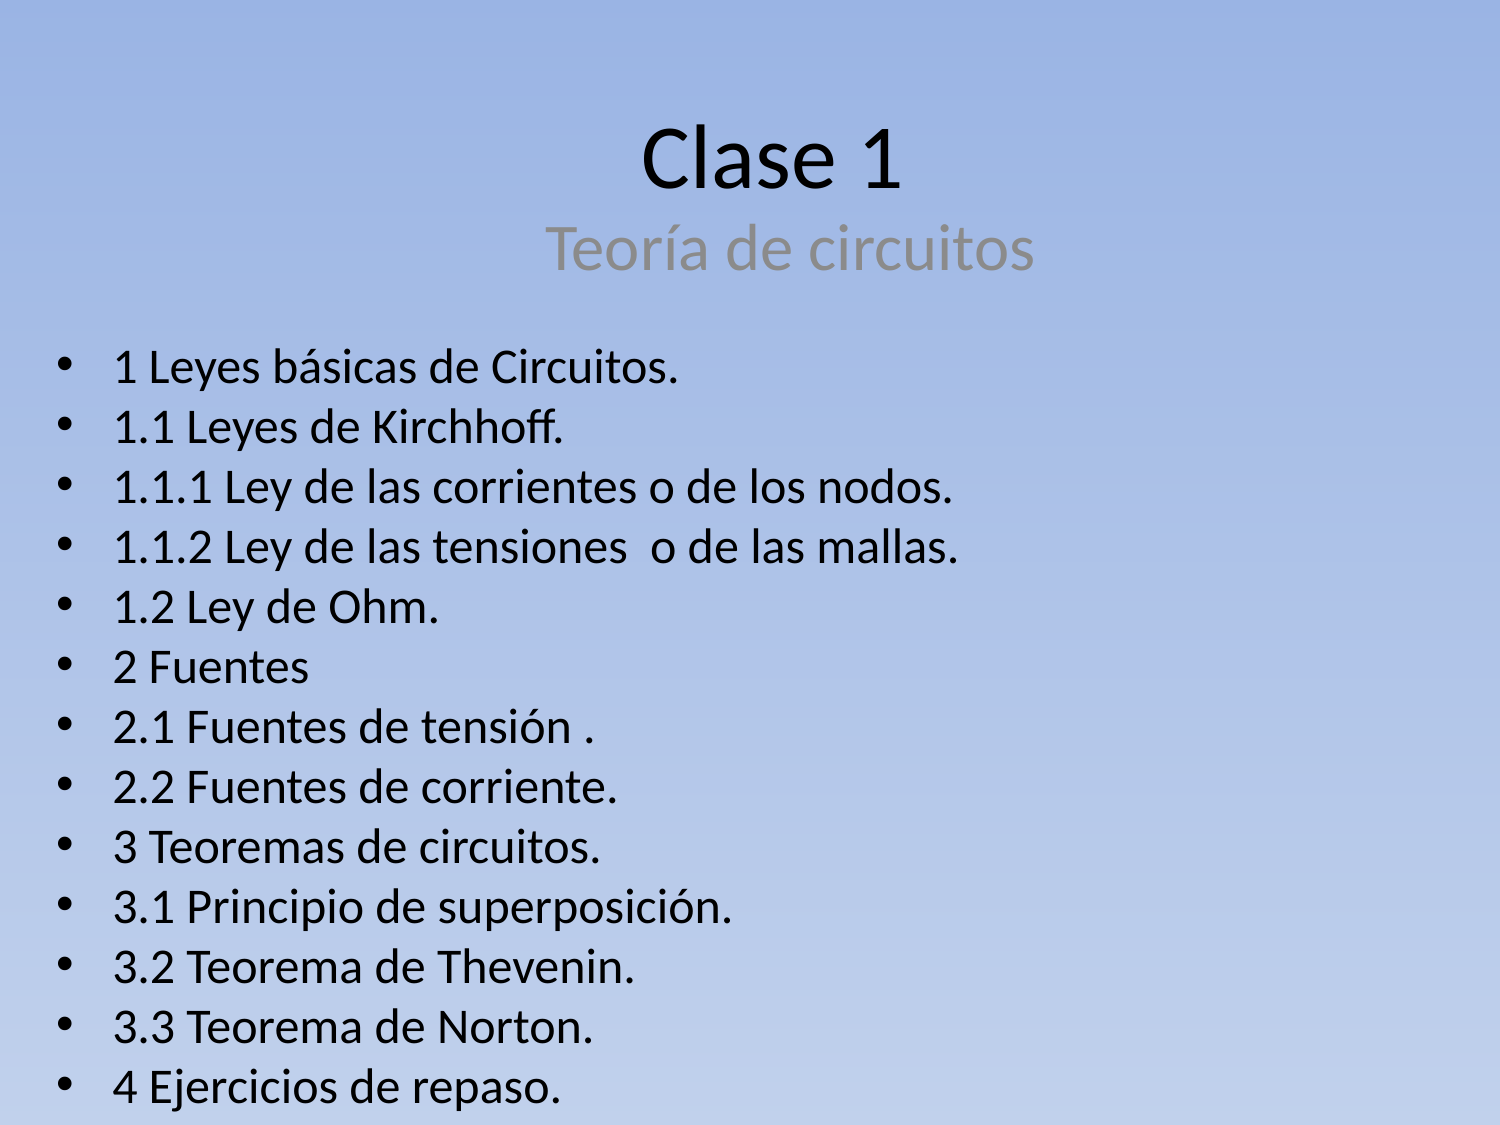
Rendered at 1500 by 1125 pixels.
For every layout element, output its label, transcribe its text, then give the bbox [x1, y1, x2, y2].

subtitle Teoría de circuitos [265, 196, 1316, 326]
text_box 1 Leyes básicas de Circuitos. 1.1 Leyes de Kirchhoff. 1.1.1 Ley de las corrientes o de los nodos. 1.1.2 Ley de las tensiones o de las mallas. 1.2 Ley de Ohm. 2 Fuentes 2.1 Fuentes de tensión . 2.2 Fuentes de corriente. 3 Teoremas de circuitos. 3.1 Principio de superposición. 3.2 Teorema de Thevenin. 3.3 Teorema de Norton. 4 Ejercicios de repaso. [41, 326, 1447, 1125]
title Clase 1 [135, 30, 1411, 273]
